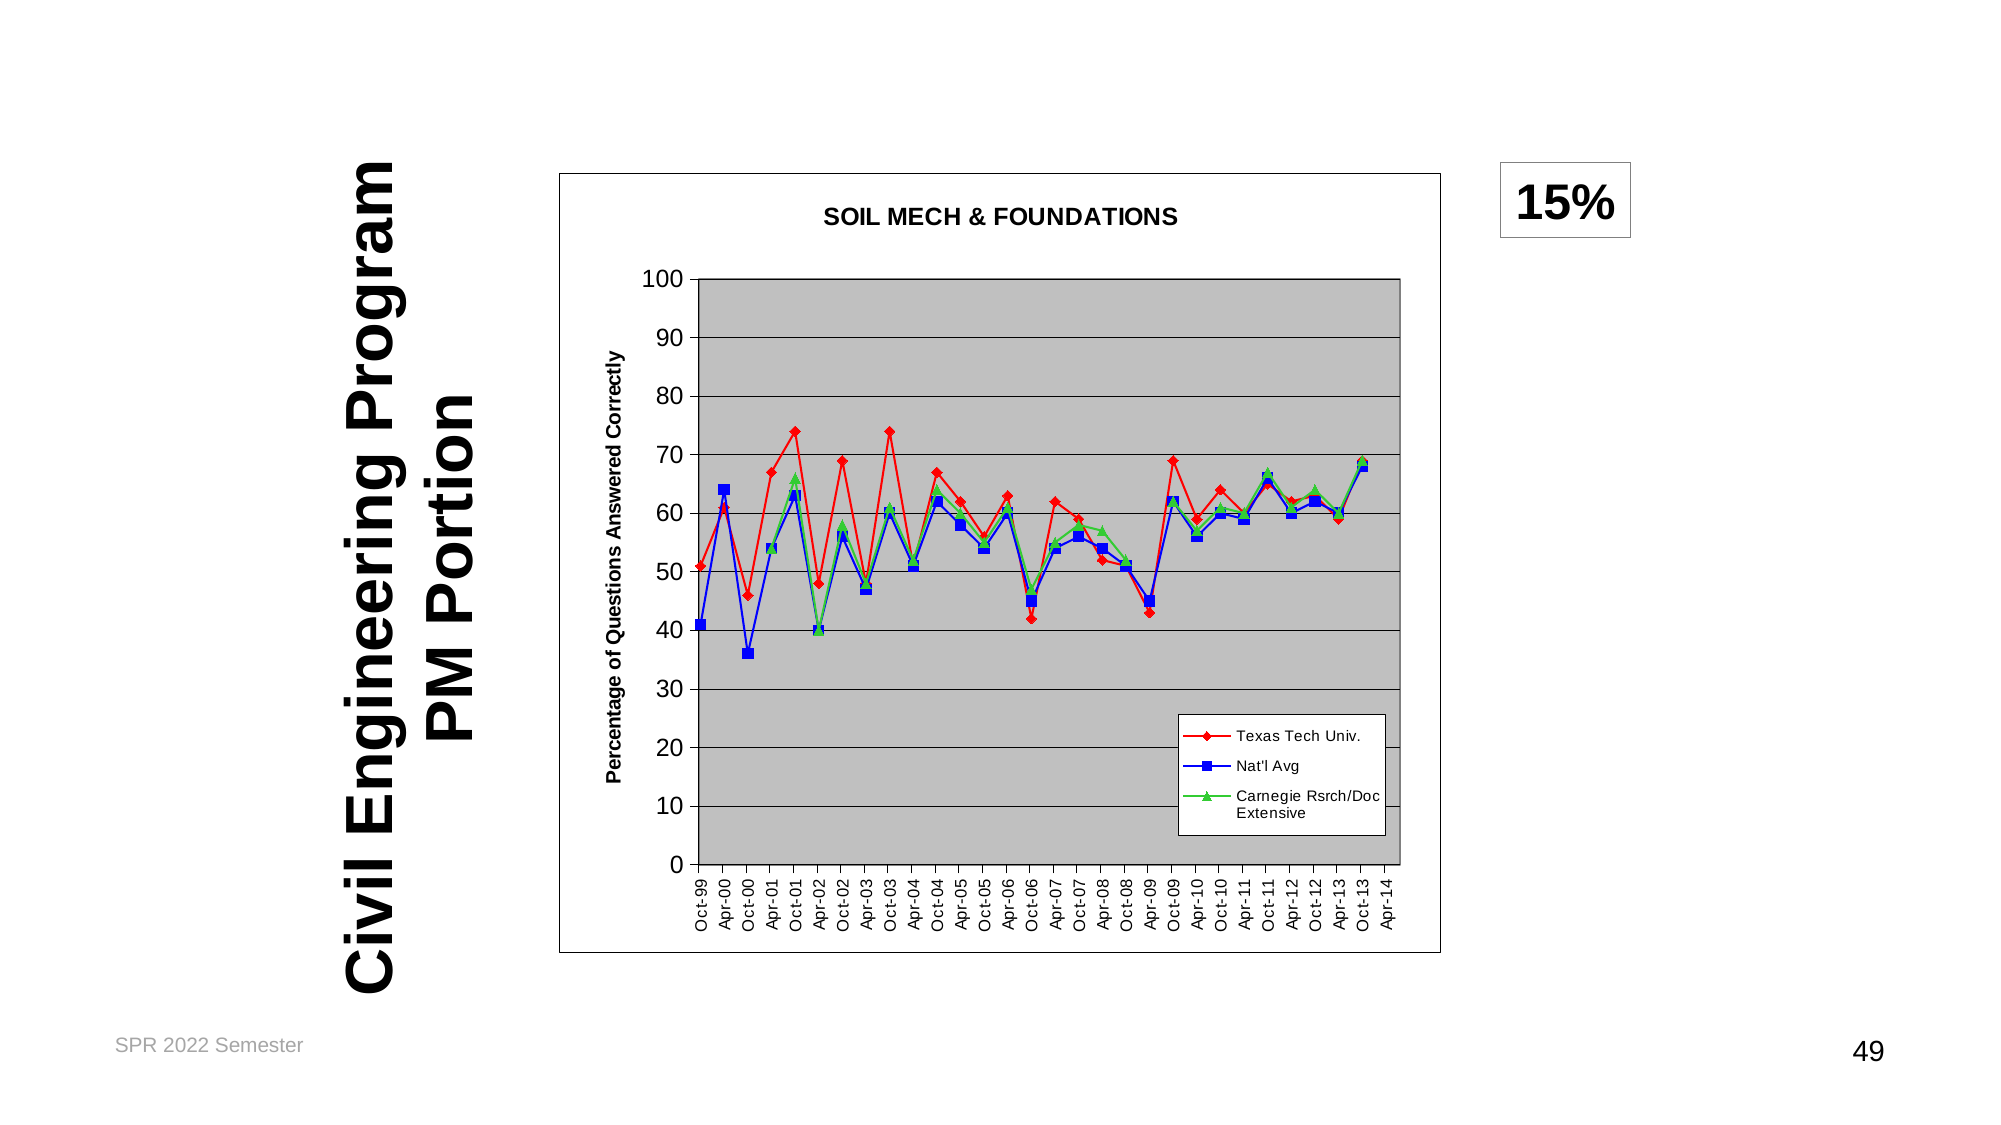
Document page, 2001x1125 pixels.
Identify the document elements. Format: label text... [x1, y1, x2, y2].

slide_number 49 [1433, 1024, 1901, 1103]
text_box Civil Engineering Program PM Portion [312, 87, 500, 1024]
text_box 15% [1500, 162, 1631, 238]
slide_number SPR 2022 Semester [99, 1024, 567, 1103]
chart [559, 172, 1441, 953]
